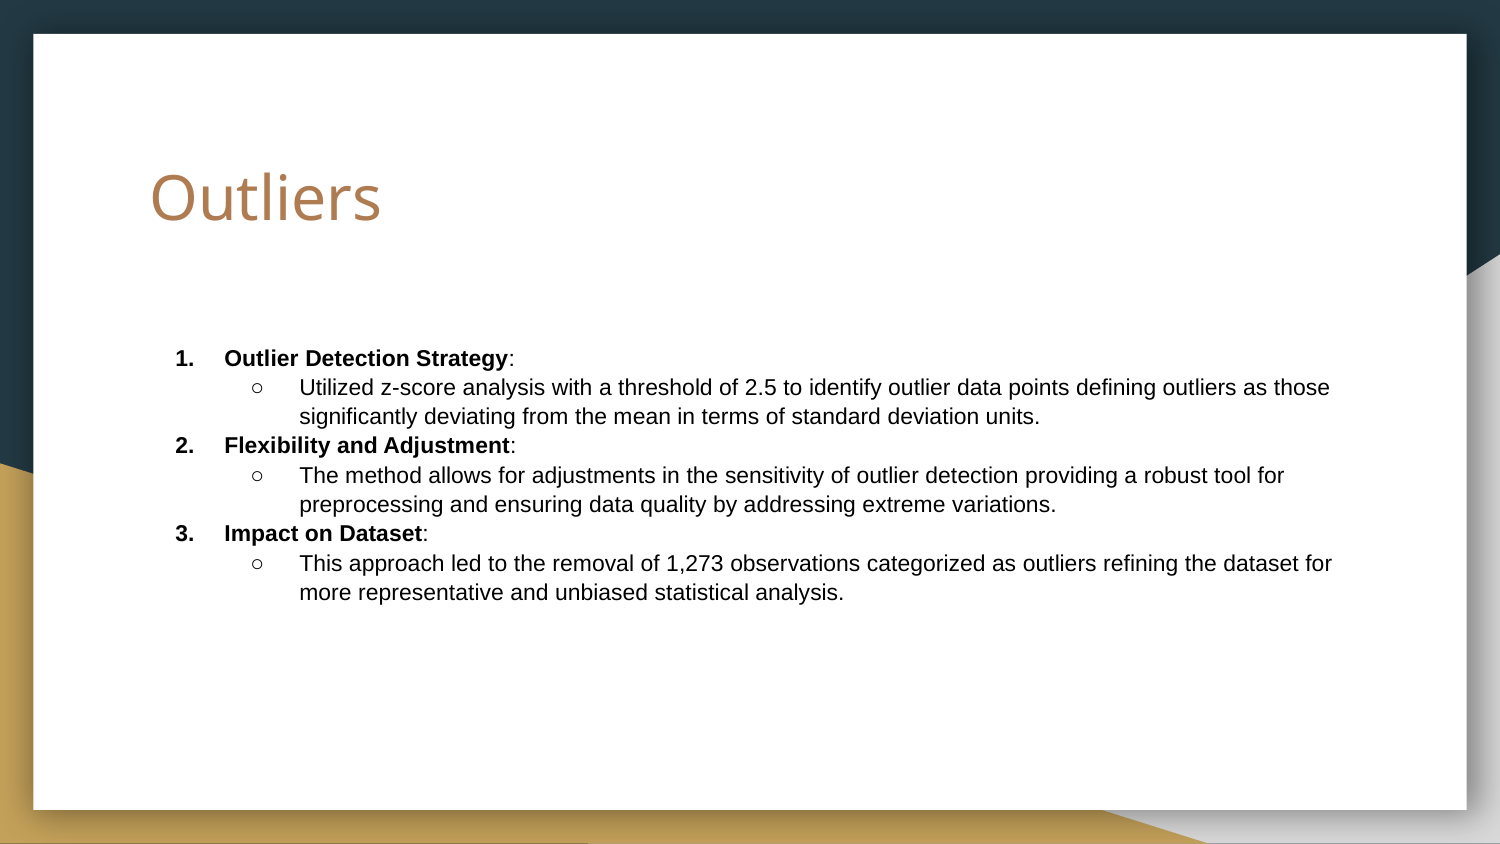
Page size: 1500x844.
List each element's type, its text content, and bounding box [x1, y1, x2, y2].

title Outliers [134, 138, 1366, 296]
list Outlier Detection Strategy: Utilized z-score analysis with a threshold of 2.5 to identify outlier data points defining outliers as those significantly deviating from the mean in terms of standard deviation units. Flexibility and Adjustment: The method allows for adjustments in the sensitivity of outlier detection providing a robust tool for preprocessing and ensuring data quality by addressing extreme variations. Impact on Dataset: This approach led to the removal of 1,273 observations categorized as outliers refining the dataset for more representative and unbiased statistical analysis. [134, 326, 1366, 729]
